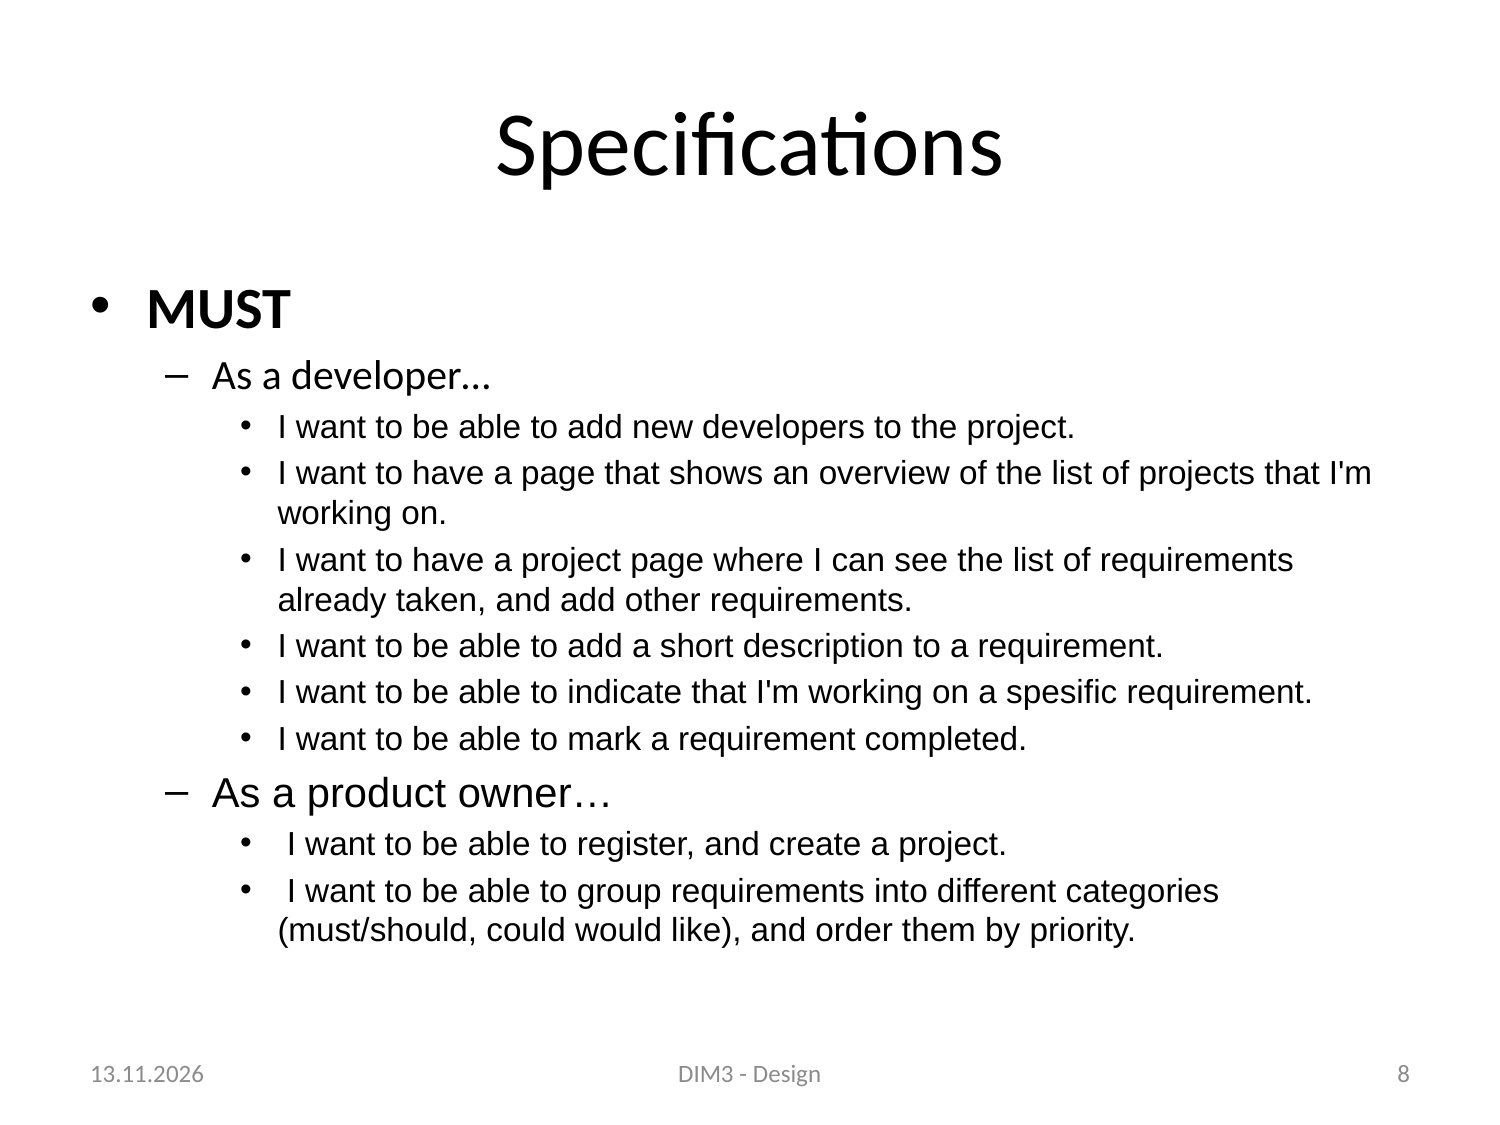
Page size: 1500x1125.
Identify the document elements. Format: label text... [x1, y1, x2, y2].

title Specifications [75, 45, 1425, 233]
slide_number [75, 1042, 425, 1103]
slide_number 8 [1074, 1042, 1425, 1103]
footer DIM3 - Design [512, 1042, 988, 1103]
list MUST As a developer… I want to be able to add new developers to the project. I want to have a page that shows an overview of the list of projects that I'm working on. I want to have a project page where I can see the list of requirements already taken, and add other requirements. I want to be able to add a short description to a requirement. I want to be able to indicate that I'm working on a spesific requirement. I want to be able to mark a requirement completed. As a product owner… I want to be able to register, and create a project. I want to be able to group requirements into different categories (must/should, could would like), and order them by priority. [75, 262, 1425, 1005]
